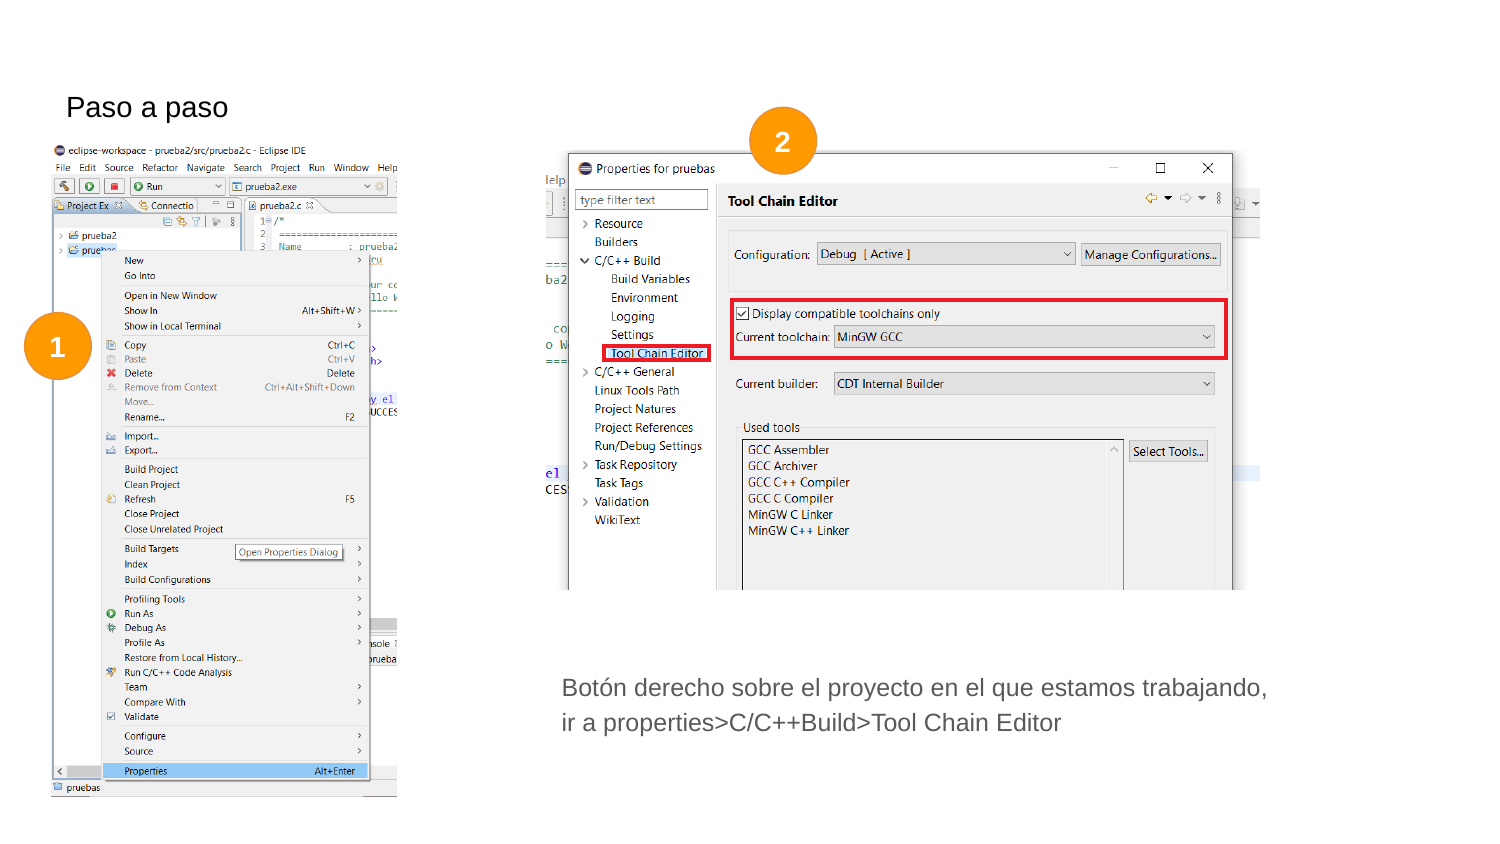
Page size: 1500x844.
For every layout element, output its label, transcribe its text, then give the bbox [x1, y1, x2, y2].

picture [546, 150, 1260, 591]
text_box 2 [749, 107, 817, 149]
title Paso a paso [51, 72, 1449, 126]
picture [50, 142, 397, 797]
list Botón derecho sobre el proyecto en el que estamos trabajando, ir a properties>C/C++Build>Tool Chain Editor [546, 652, 1290, 752]
text_box 1 [24, 315, 45, 377]
